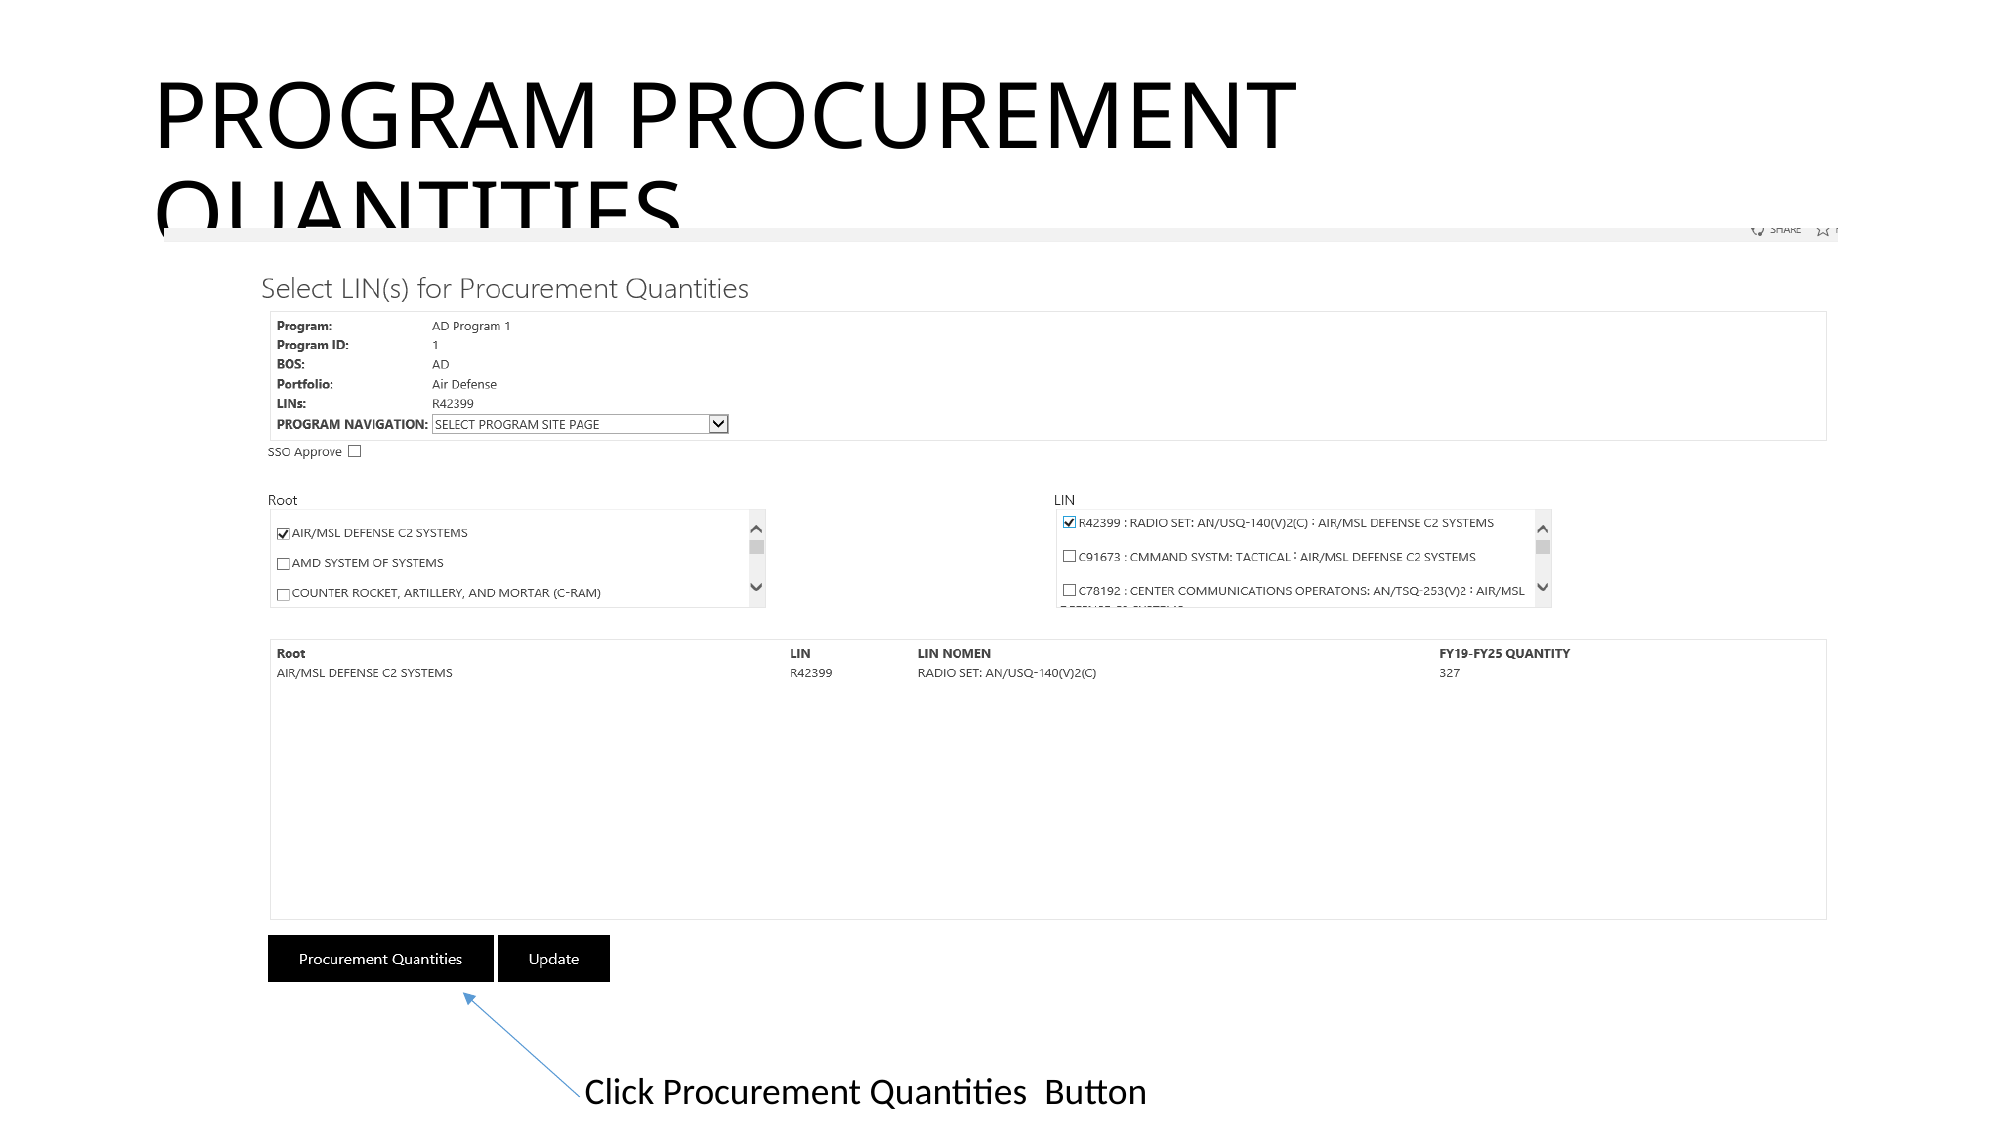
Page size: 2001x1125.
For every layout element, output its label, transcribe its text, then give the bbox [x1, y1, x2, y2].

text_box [462, 992, 580, 1097]
text_box Click Procurement Quantities Button [569, 1059, 1430, 1120]
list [164, 228, 1838, 1034]
title PROGRAM PROCUREMENT QUANTITIES [137, 59, 1863, 278]
